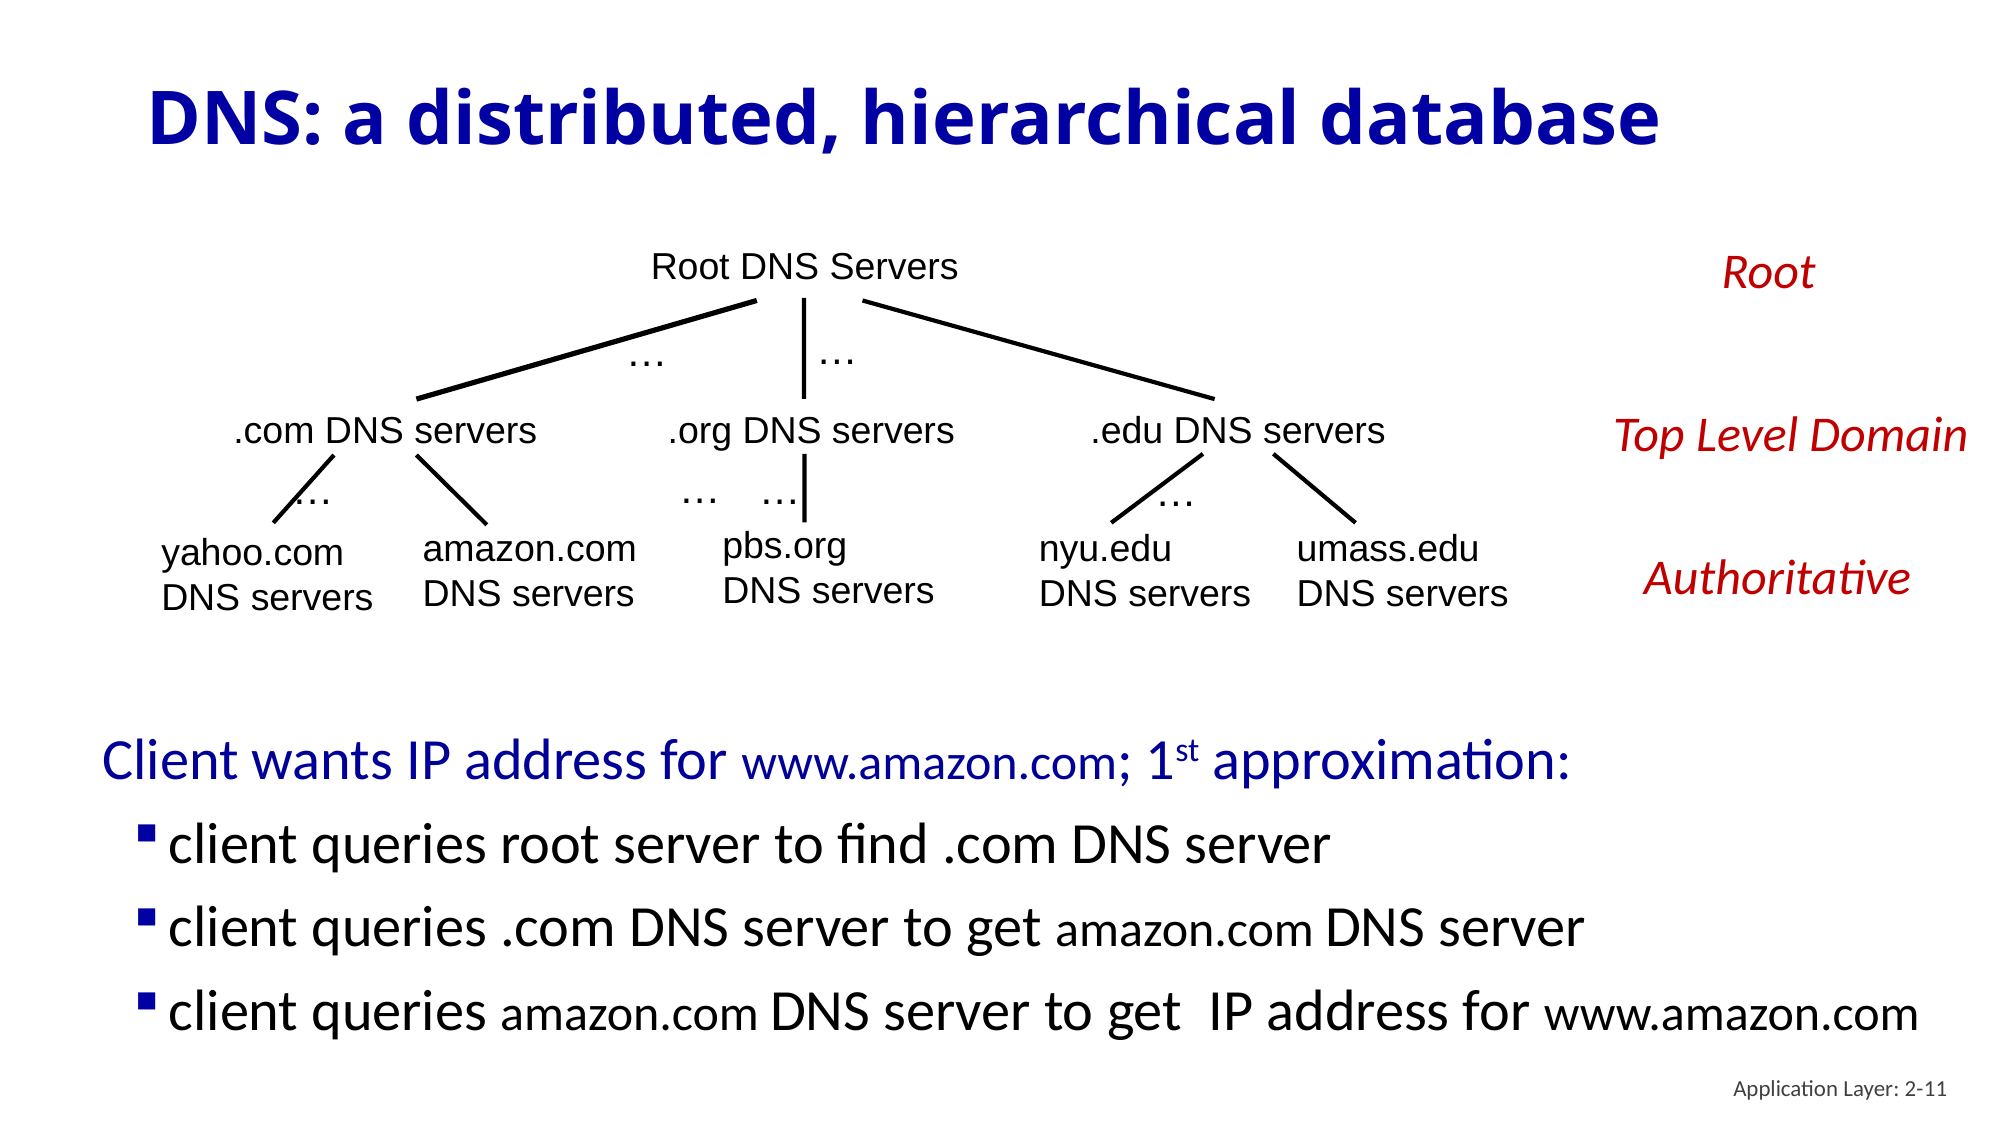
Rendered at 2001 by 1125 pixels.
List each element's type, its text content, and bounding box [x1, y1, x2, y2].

title DNS: a distributed, hierarchical database [131, 47, 1856, 195]
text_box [143, 453, 1929, 627]
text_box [216, 297, 1988, 470]
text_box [635, 230, 1833, 307]
slide_number Application Layer: 2-11 [1512, 1056, 1963, 1117]
text_box Client wants IP address for www.amazon.com; 1st approximation: client queries root server to find .com DNS server client queries .com DNS server to get amazon.com DNS server client queries amazon.com DNS server to get IP address for www.amazon.com [78, 721, 2000, 1072]
